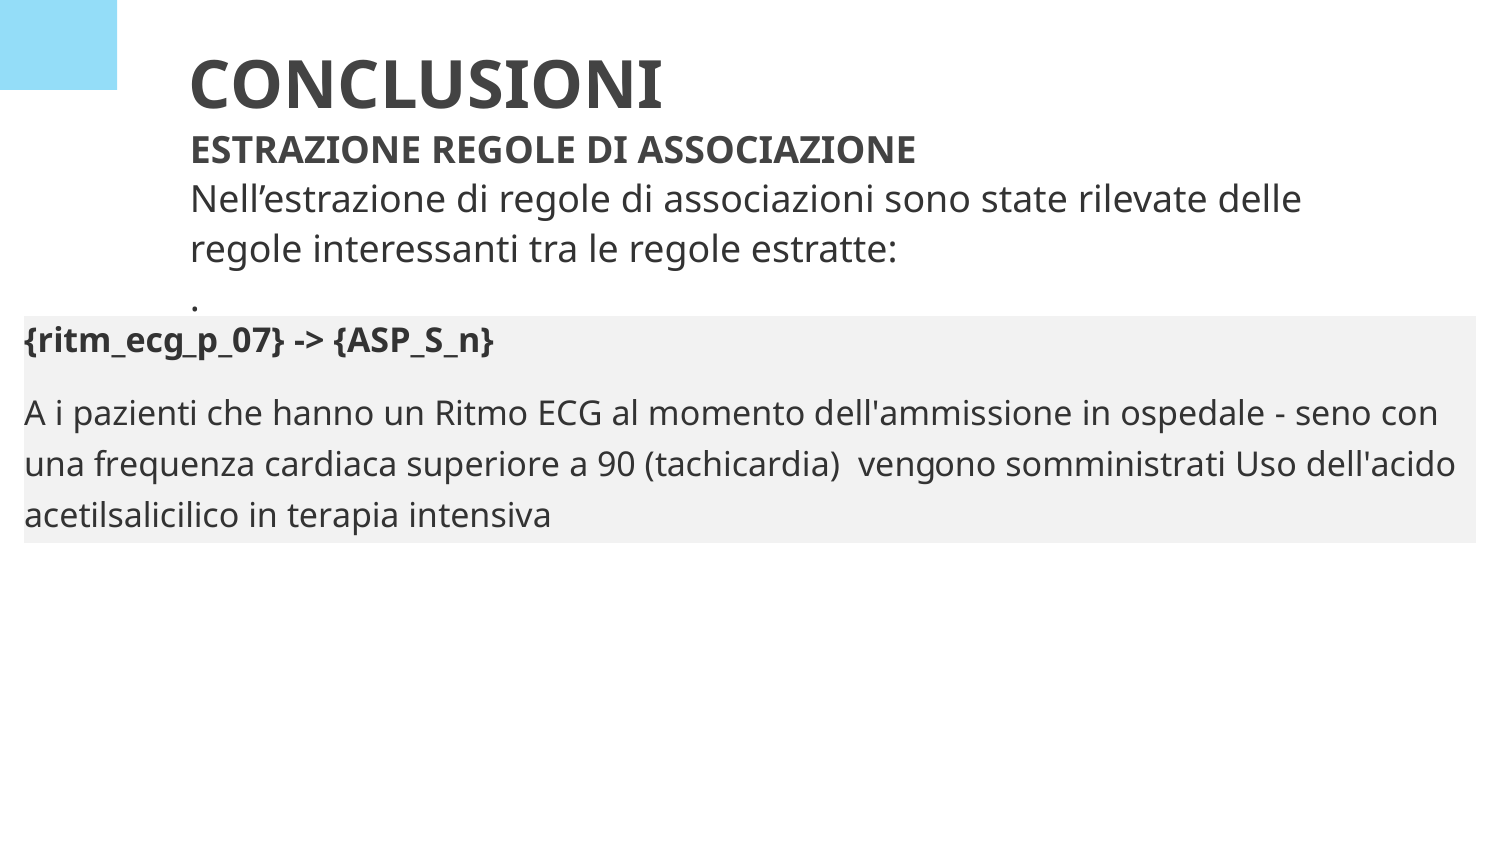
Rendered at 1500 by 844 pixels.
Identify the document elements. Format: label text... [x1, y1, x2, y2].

title CONCLUSIONI ESTRAZIONE REGOLE DI ASSOCIAZIONE Nell’estrazione di regole di associazioni sono state rilevate delle regole interessanti tra le regole estratte: . [174, 18, 1436, 162]
text_box [0, 0, 118, 90]
picture [23, 316, 1477, 564]
